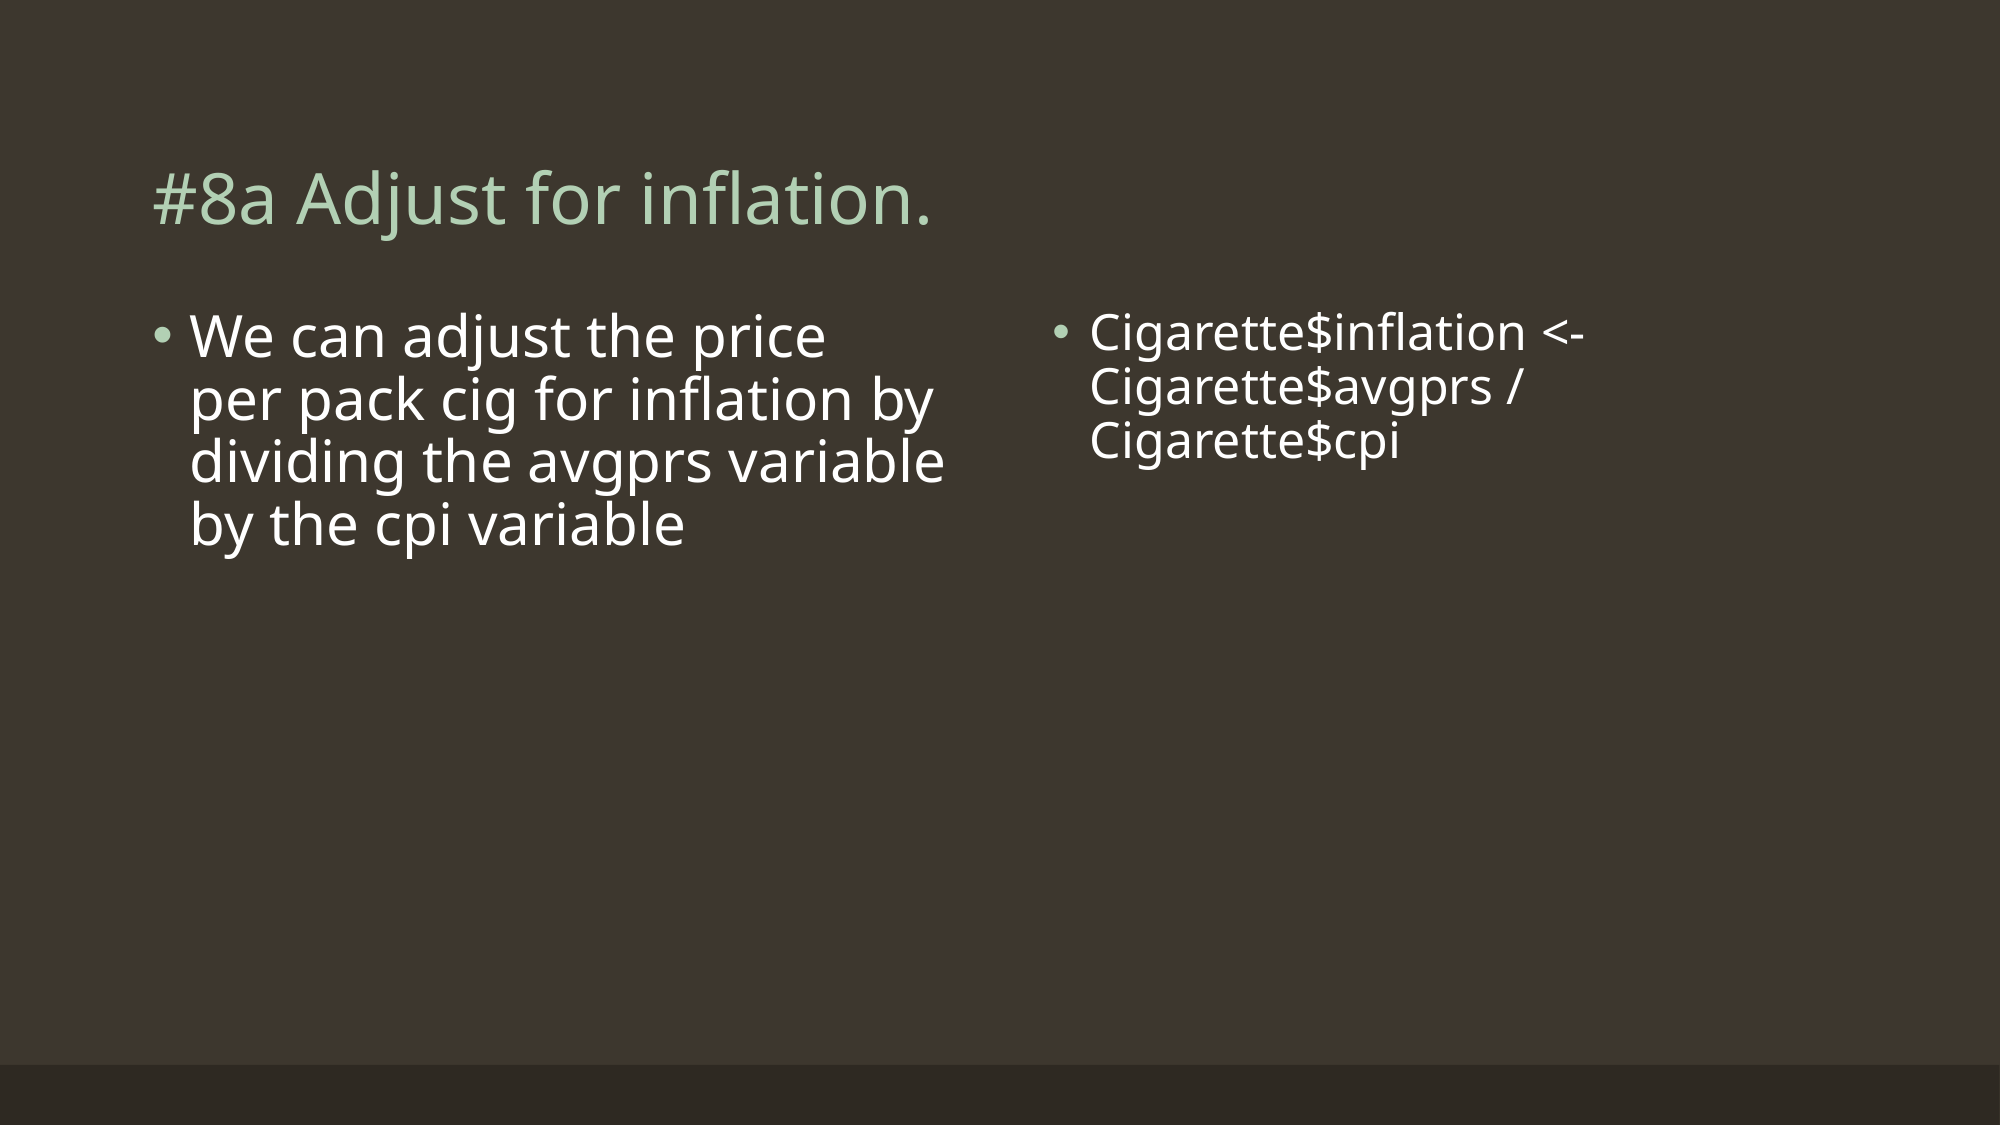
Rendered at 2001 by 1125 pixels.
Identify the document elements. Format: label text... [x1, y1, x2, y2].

list Cigarette$inflation <- Cigarette$avgprs / Cigarette$cpi [1037, 299, 1863, 1014]
title #8a Adjust for inflation. [137, 59, 1863, 248]
list We can adjust the price per pack cig for inflation by dividing the avgprs variable by the cpi variable [137, 299, 963, 1014]
